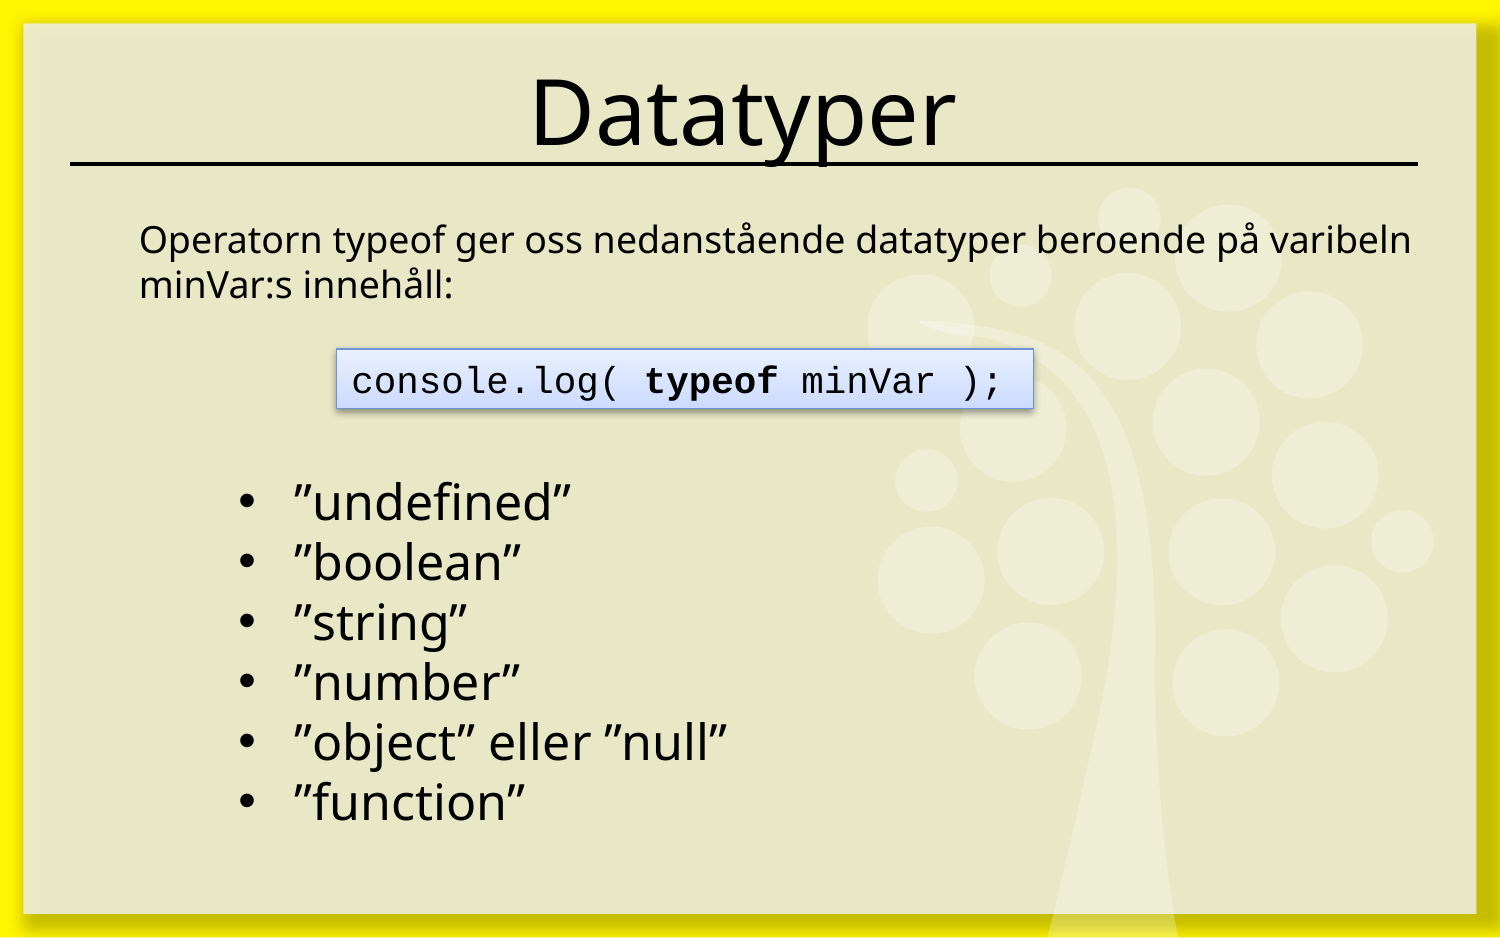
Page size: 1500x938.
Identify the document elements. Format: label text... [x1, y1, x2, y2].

subtitle ”undefined” ”boolean” ”string” ”number” ”object” eller ”null” ”function” [223, 462, 1164, 918]
text_box Operatorn typeof ger oss nedanstående datatyper beroende på varibeln minVar:s innehåll: [123, 208, 1435, 314]
text_box console.log( typeof minVar ); [336, 348, 1034, 409]
title Datatyper [105, 46, 1381, 174]
